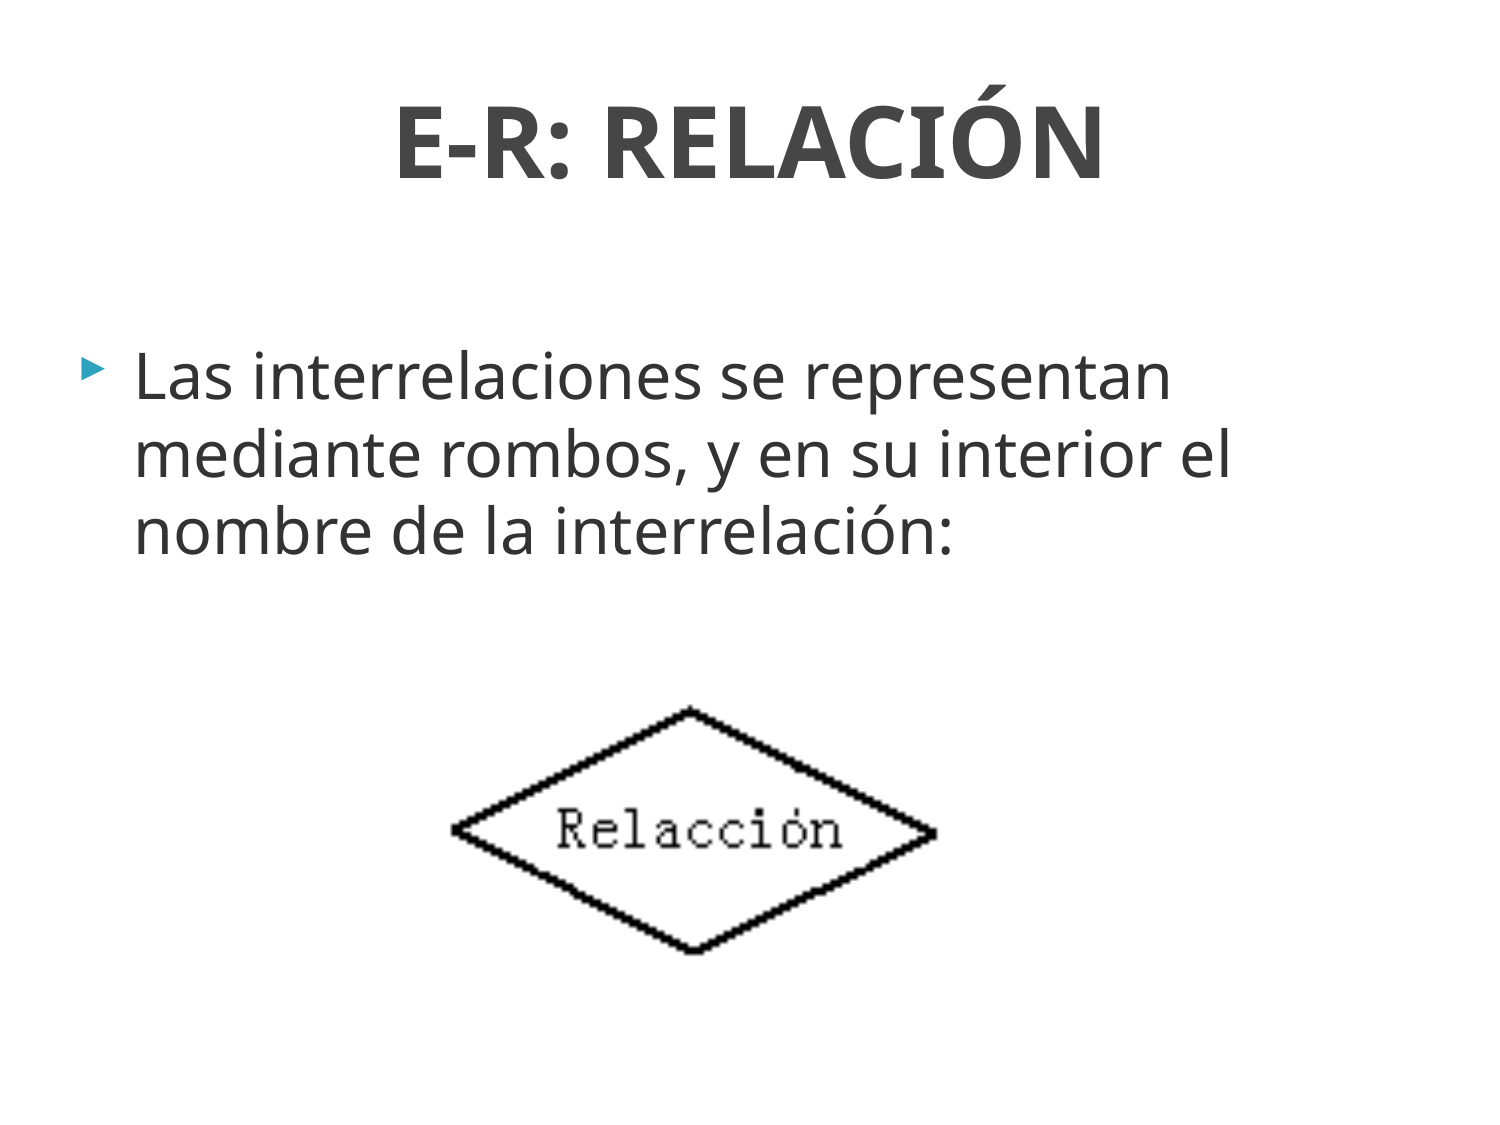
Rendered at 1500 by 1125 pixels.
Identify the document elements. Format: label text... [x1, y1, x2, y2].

title E-R: RELACIÓN [75, 45, 1425, 233]
picture [437, 699, 958, 976]
list Las interrelaciones se representan mediante rombos, y en su interior el nombre de la interrelación: [62, 249, 1438, 1005]
